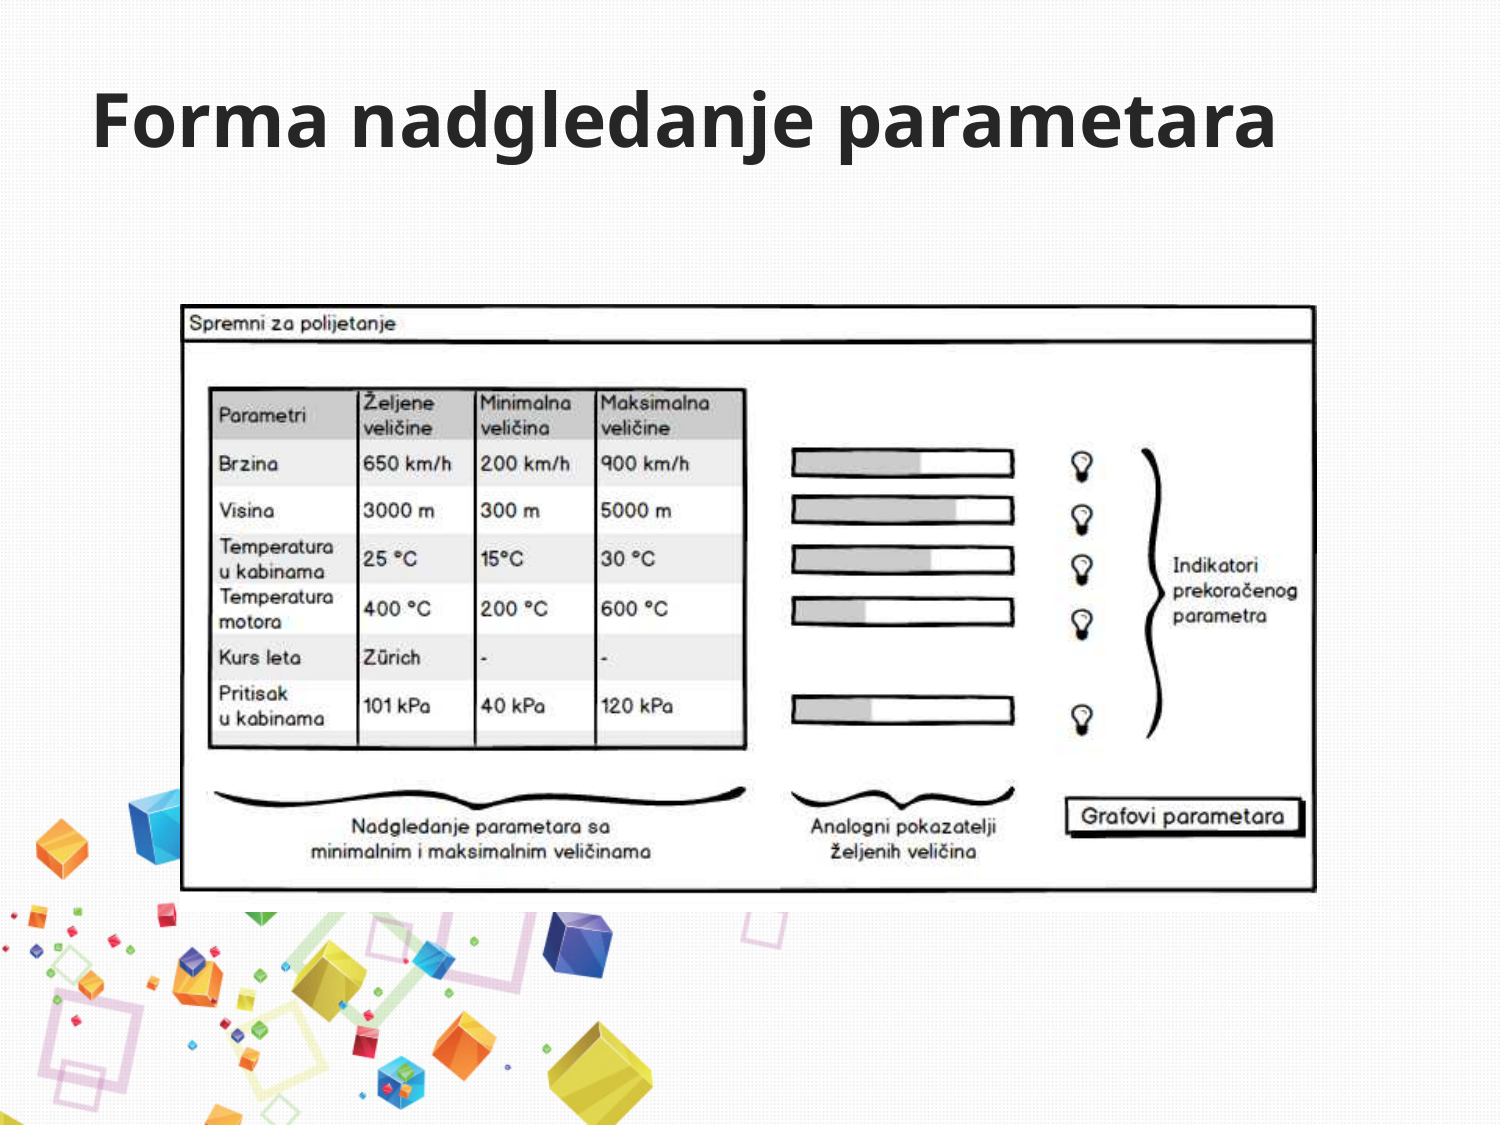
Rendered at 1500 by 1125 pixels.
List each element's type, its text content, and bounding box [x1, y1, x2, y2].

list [180, 303, 1317, 913]
title Forma nadgledanje parametara [75, 24, 1425, 212]
picture [0, 0, 1500, 1125]
